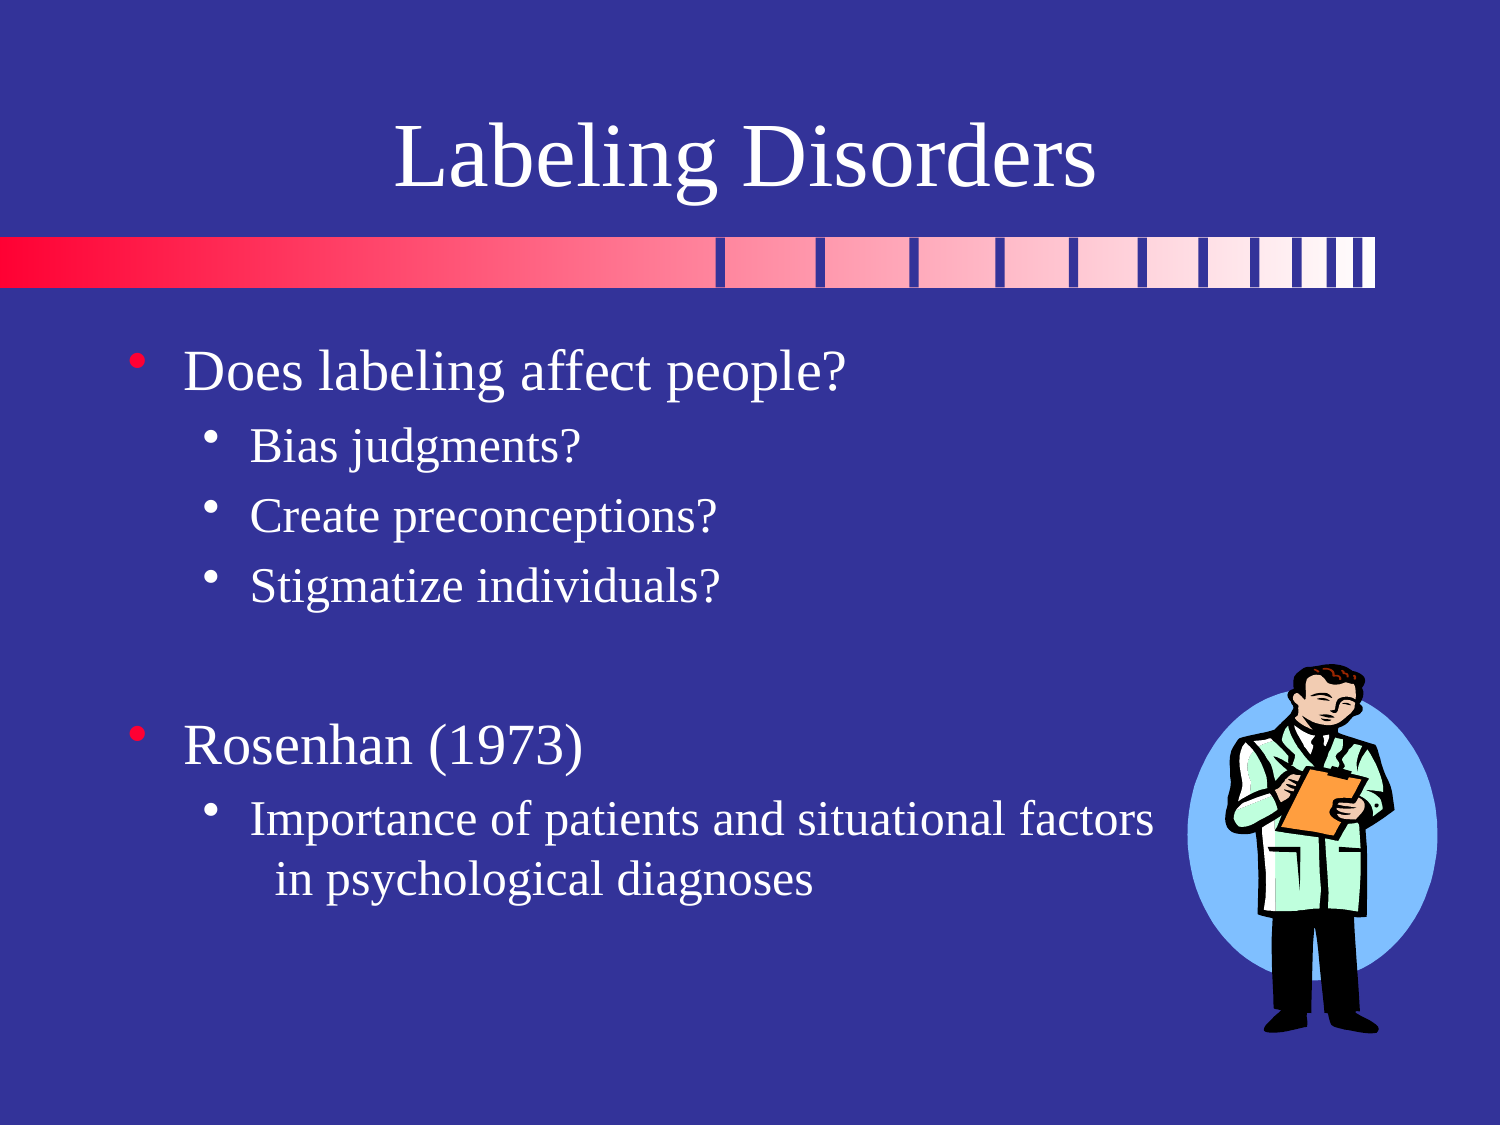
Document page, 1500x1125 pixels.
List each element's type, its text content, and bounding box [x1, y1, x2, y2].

title Labeling Disorders [110, 28, 1383, 213]
picture [1187, 662, 1438, 1035]
list Does labeling affect people? Bias judgments? Create preconceptions? Stigmatize individuals? Rosenhan (1973) Importance of patients and situational factors in psychological diagnoses [112, 324, 1388, 1000]
